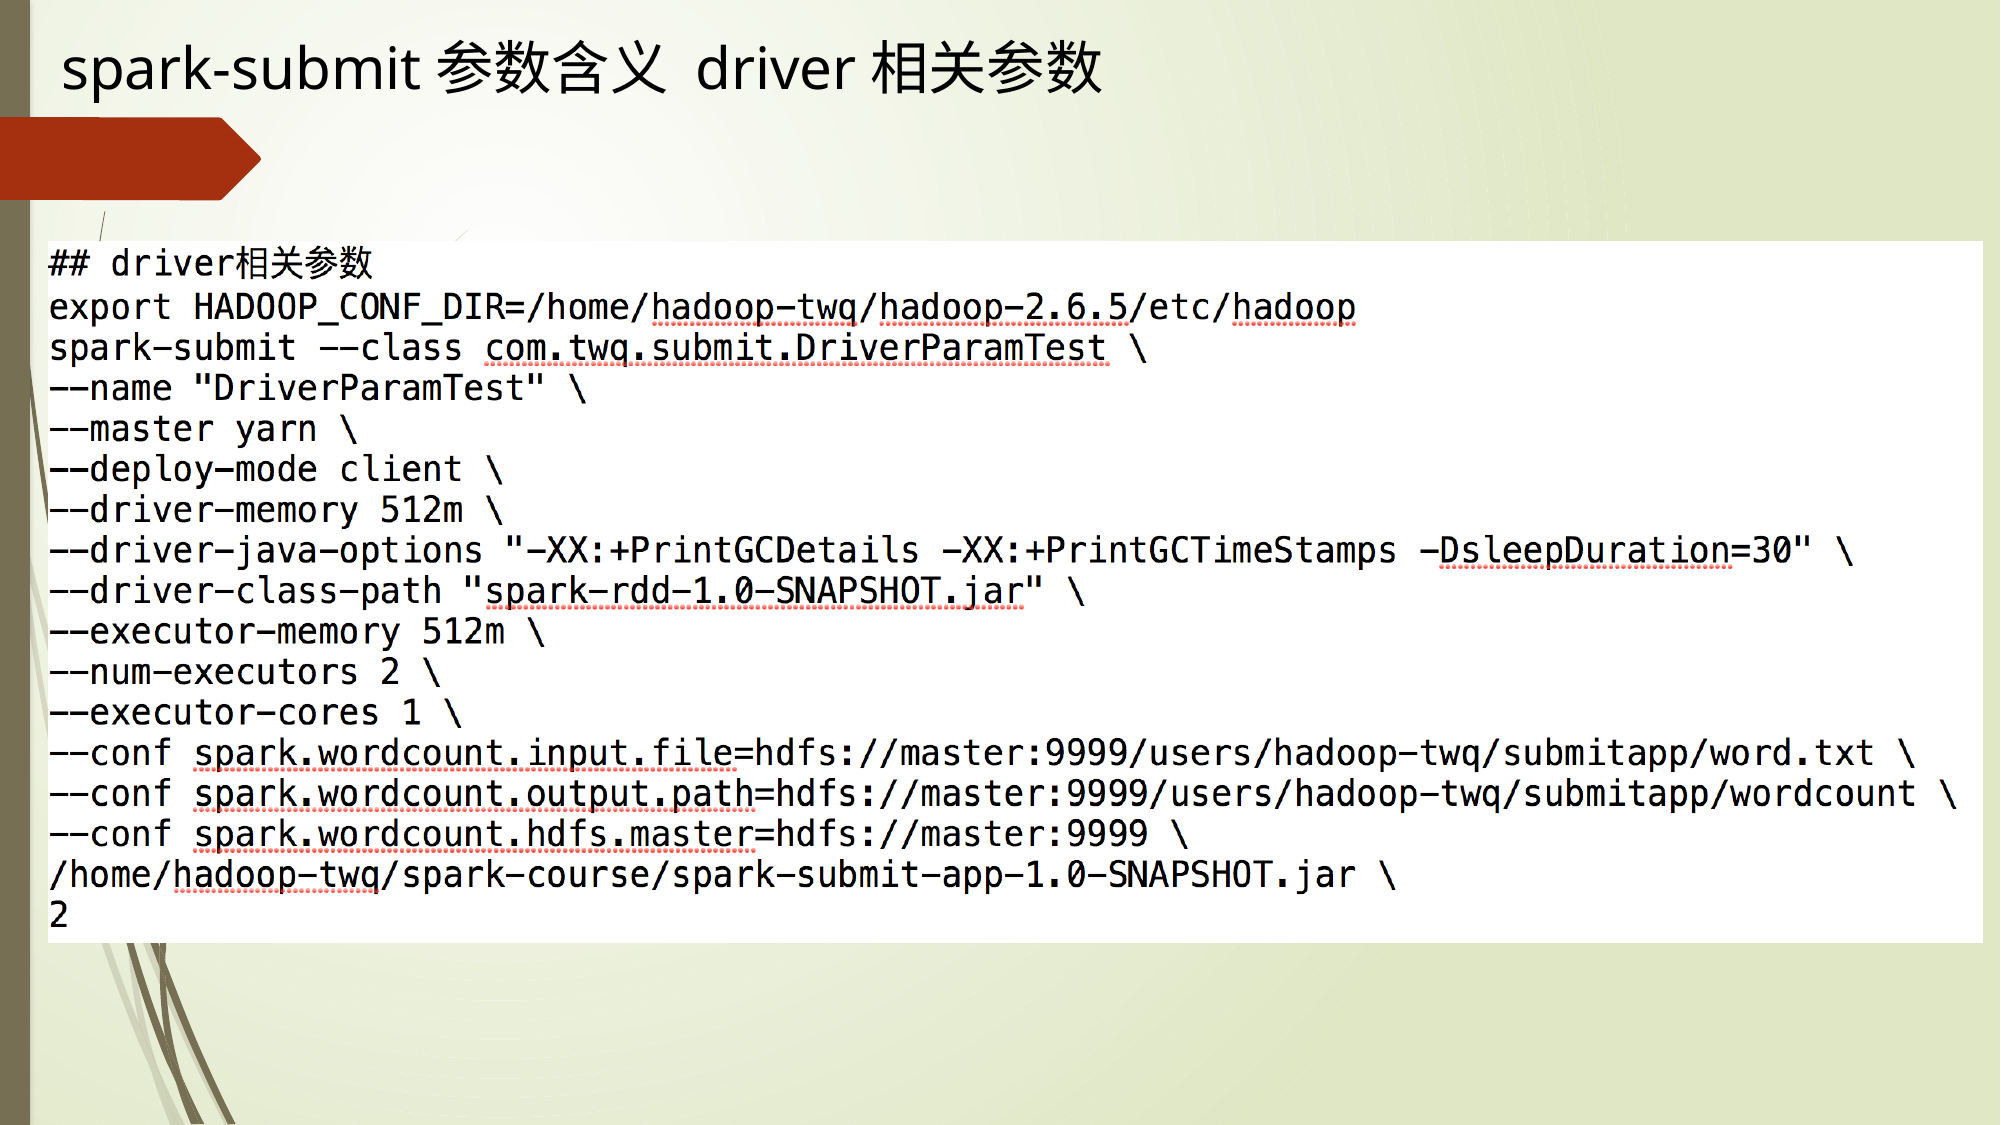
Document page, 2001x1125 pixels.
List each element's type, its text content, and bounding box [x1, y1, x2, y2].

text_box spark-submit参数含义 driver相关参数 [46, 23, 1119, 109]
picture [48, 240, 1983, 944]
